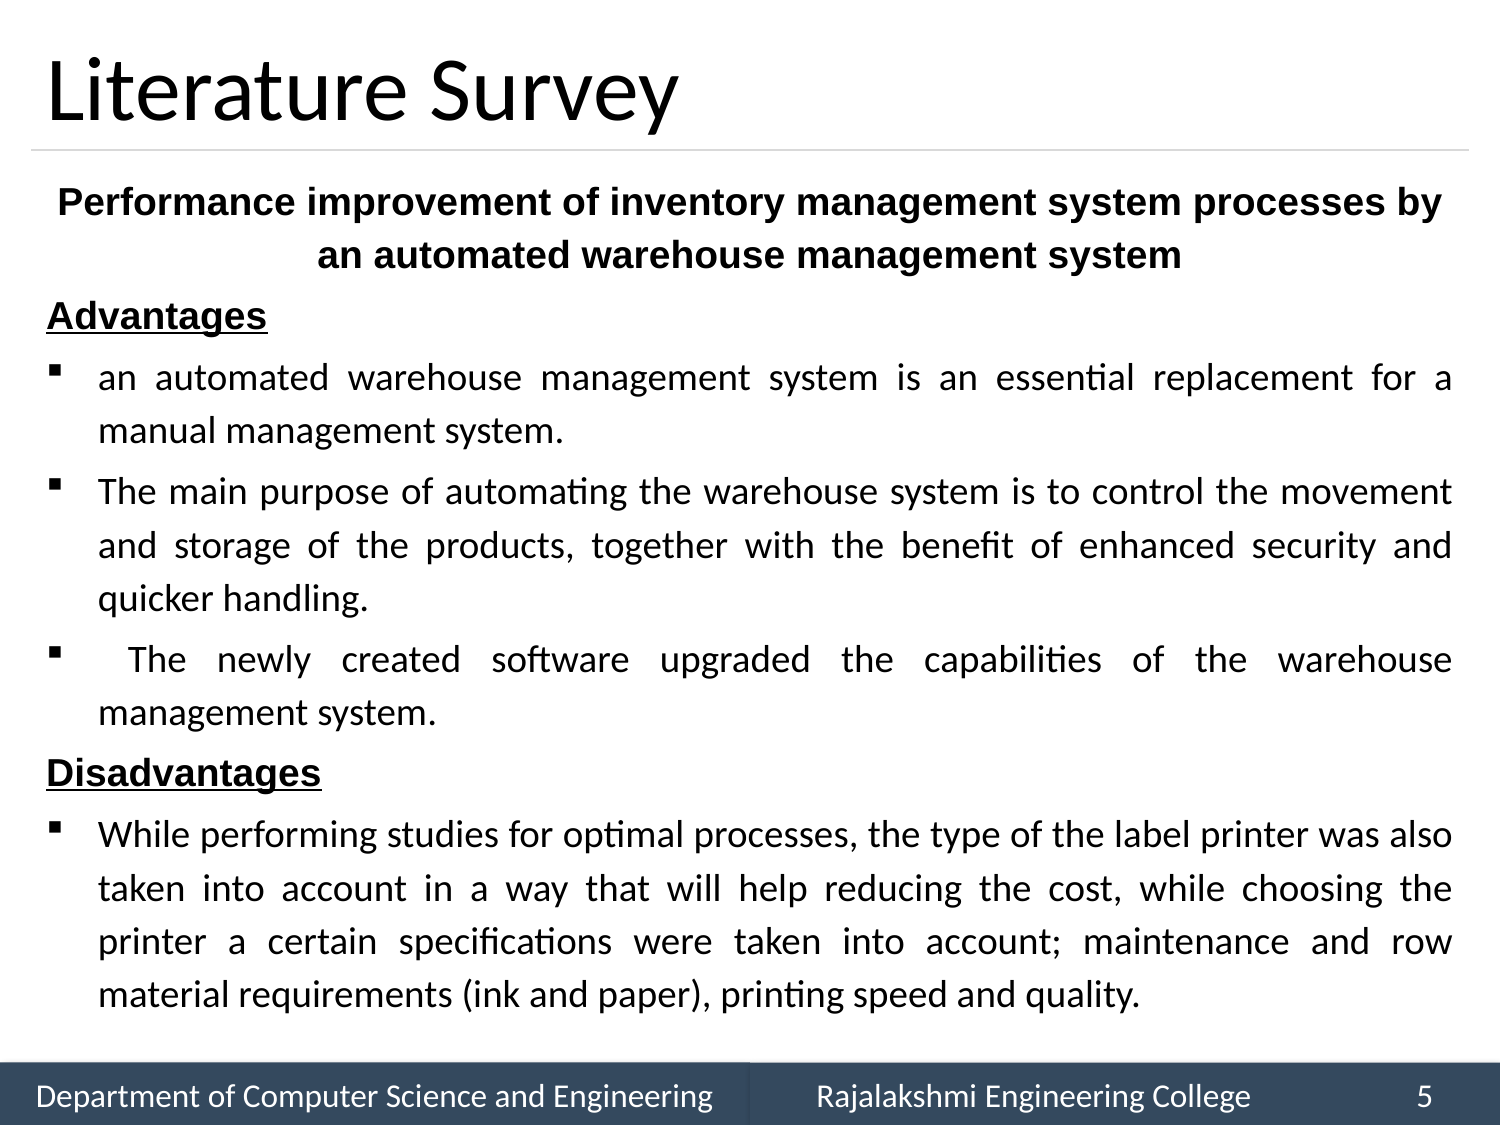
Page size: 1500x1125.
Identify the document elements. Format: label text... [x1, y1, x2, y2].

title Literature Survey [31, 17, 1469, 150]
list Performance improvement of inventory management system processes by an automated warehouse management system Advantages an automated warehouse management system is an essential replacement for a manual management system. The main purpose of automating the warehouse system is to control the movement and storage of the products, together with the benefit of enhanced security and quicker handling. The newly created software upgraded the capabilities of the warehouse management system. Disadvantages While performing studies for optimal processes, the type of the label printer was also taken into account in a way that will help reducing the cost, while choosing the printer a certain specifications were taken into account; maintenance and row material requirements (ink and paper), printing speed and quality. [31, 162, 1469, 1038]
